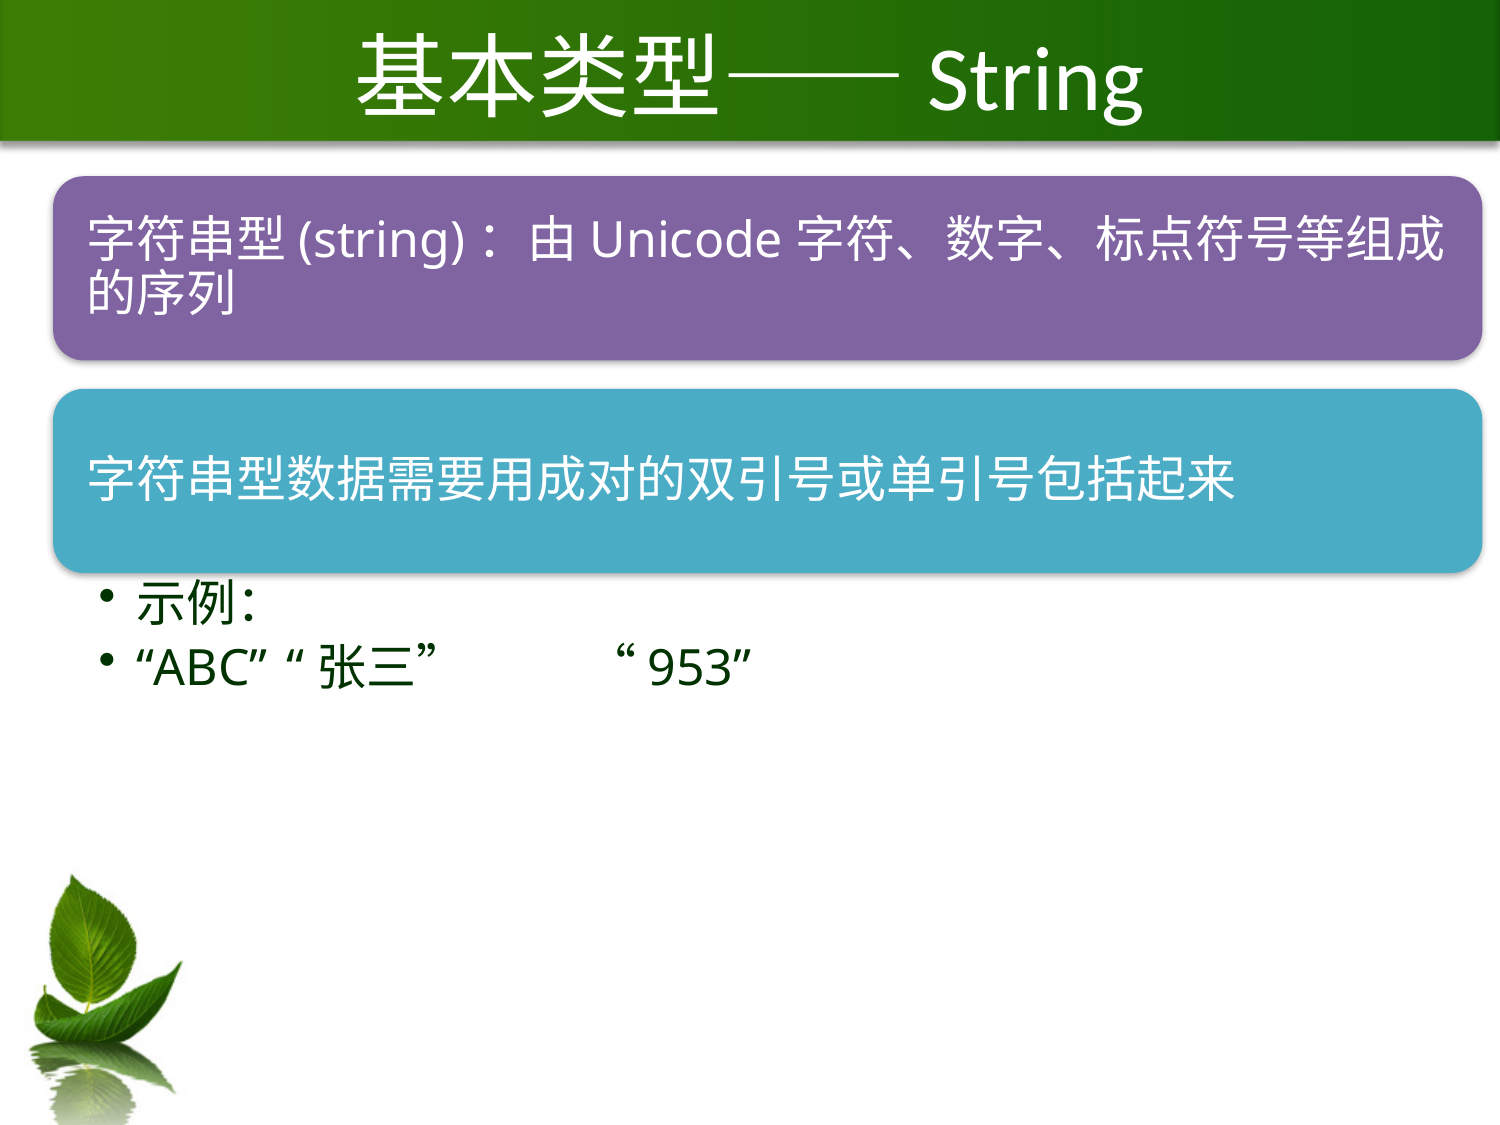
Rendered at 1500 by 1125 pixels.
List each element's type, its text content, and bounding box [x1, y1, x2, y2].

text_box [52, 172, 1483, 740]
title 基本类型——String [5, 9, 1495, 138]
picture [0, 0, 1500, 1125]
